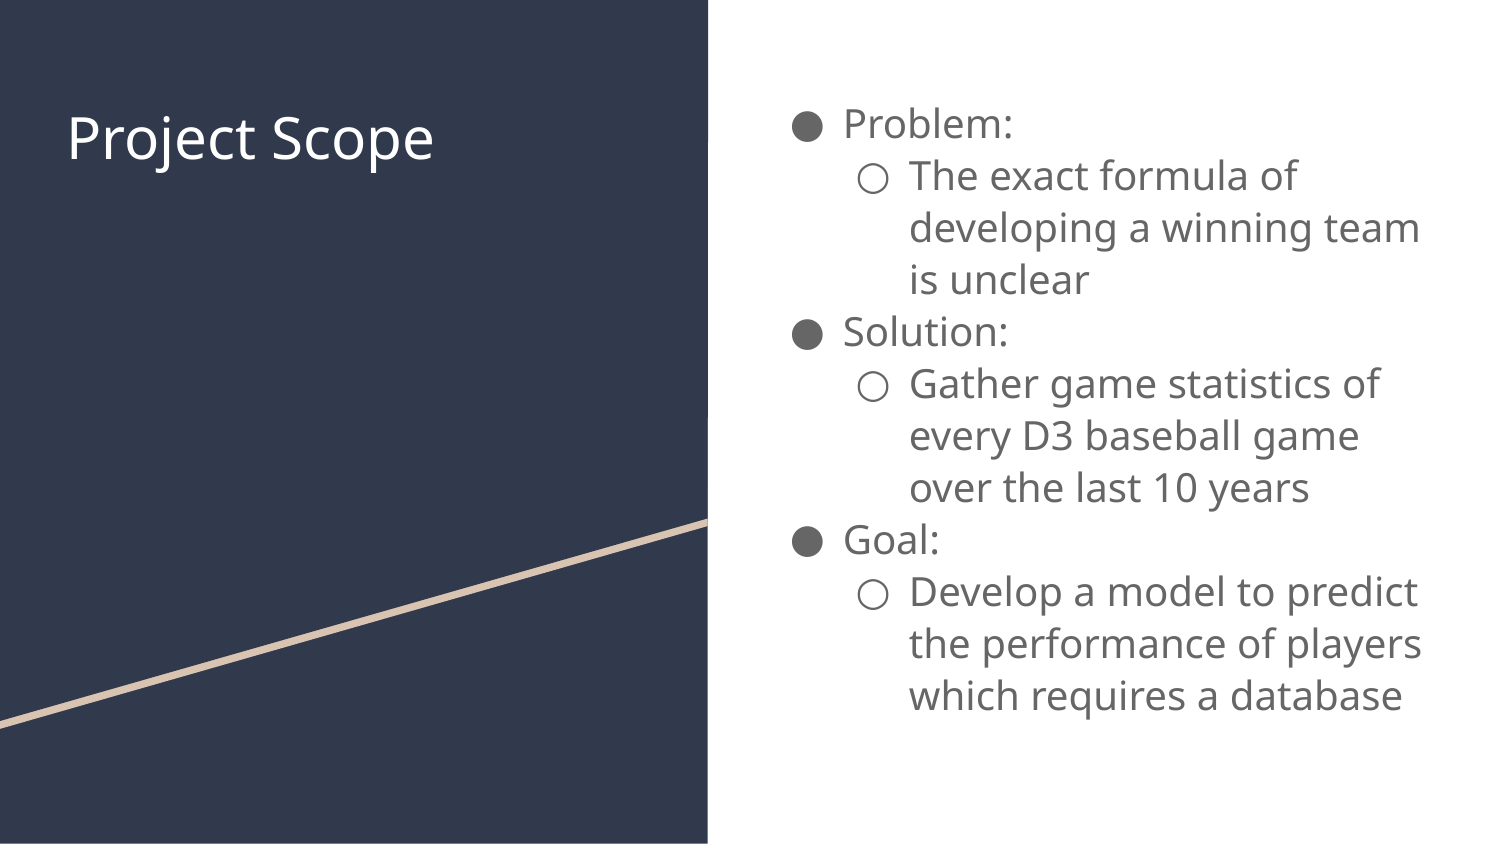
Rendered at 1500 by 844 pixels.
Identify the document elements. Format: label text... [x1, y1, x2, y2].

list Problem: The exact formula of developing a winning team is unclear Solution: Gather game statistics of every D3 baseball game over the last 10 years Goal: Develop a model to predict the performance of players which requires a database [761, 82, 1446, 783]
title Project Scope [51, 82, 660, 494]
